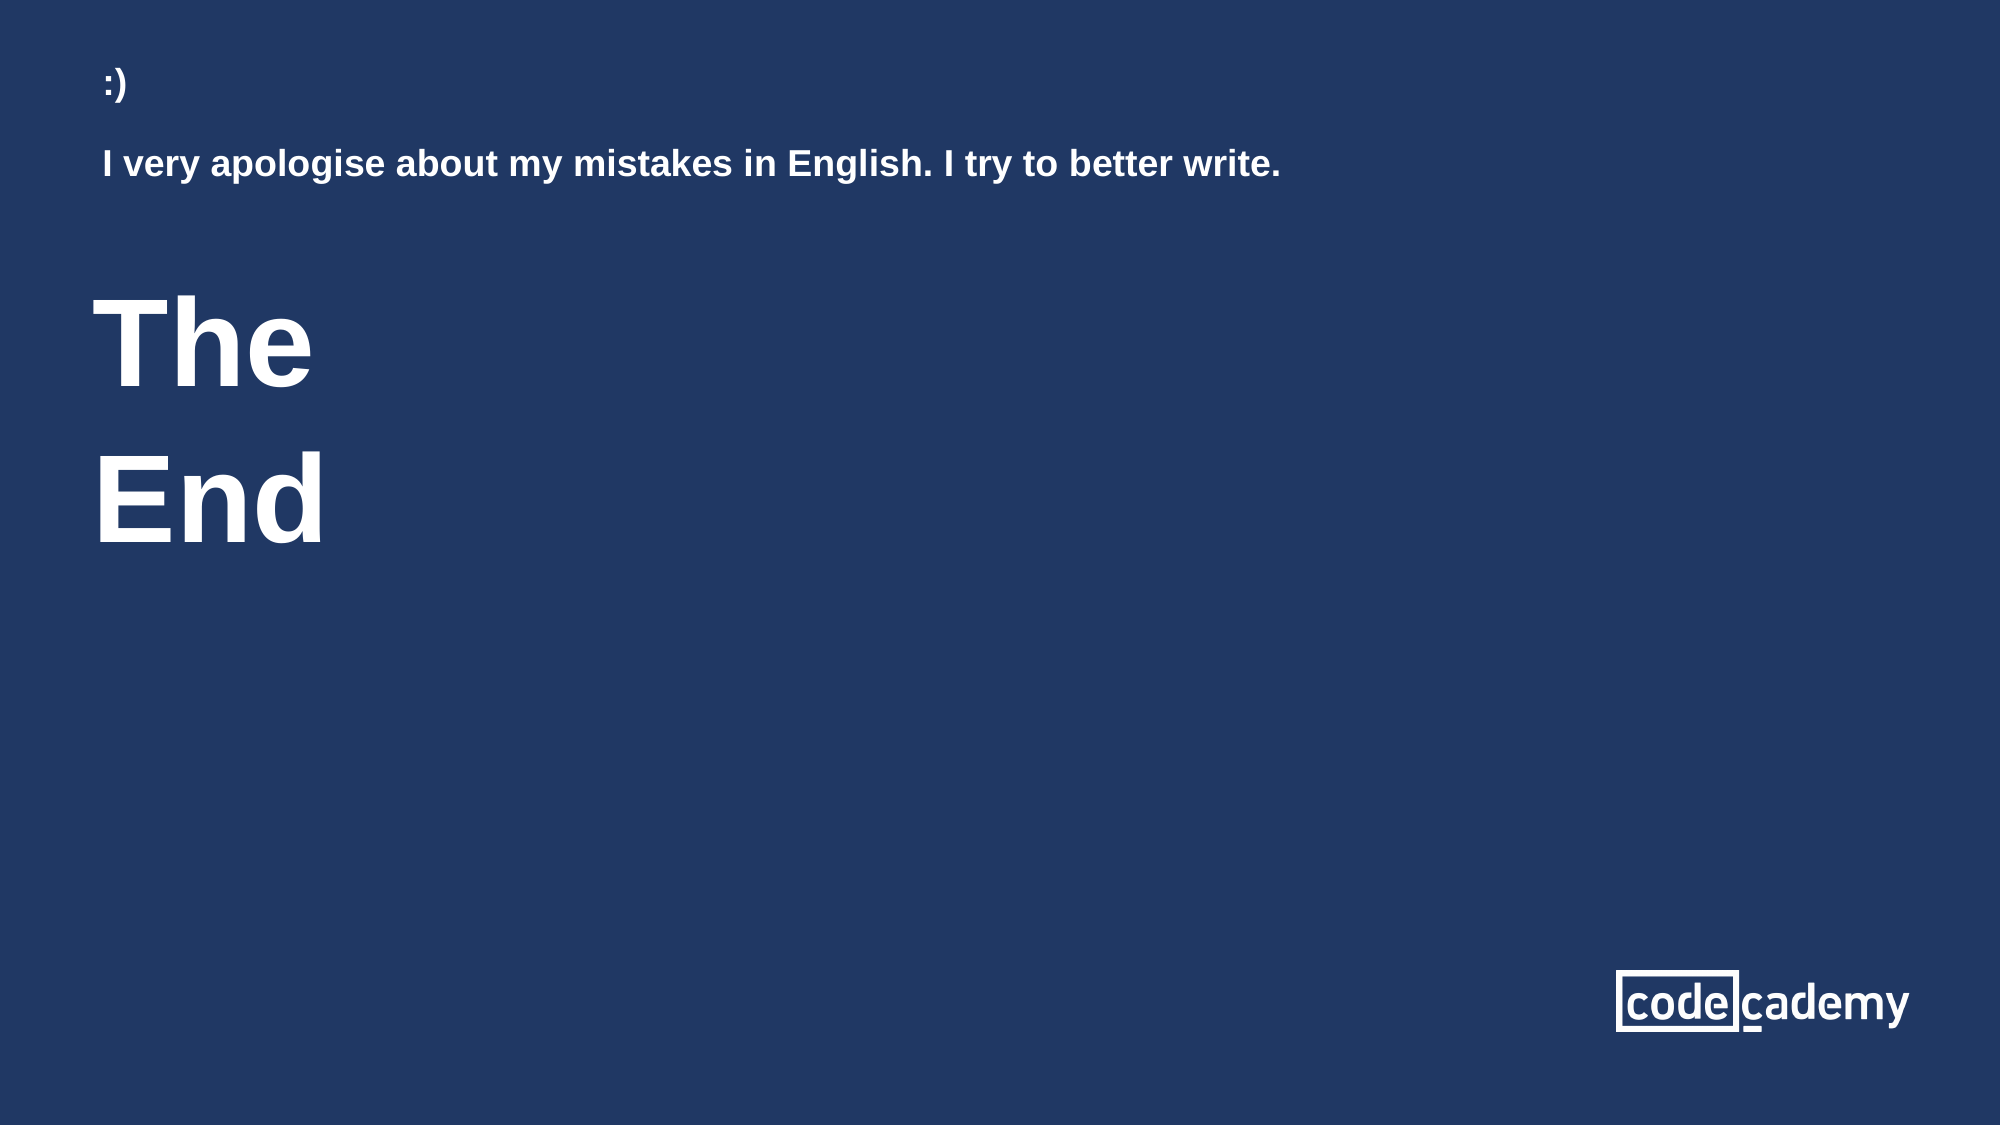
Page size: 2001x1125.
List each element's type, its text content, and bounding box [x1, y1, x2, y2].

subtitle The End [77, 270, 566, 808]
picture [1616, 970, 1910, 1032]
text_box :) I very apologise about my mistakes in English. I try to better write. [87, 55, 1968, 514]
